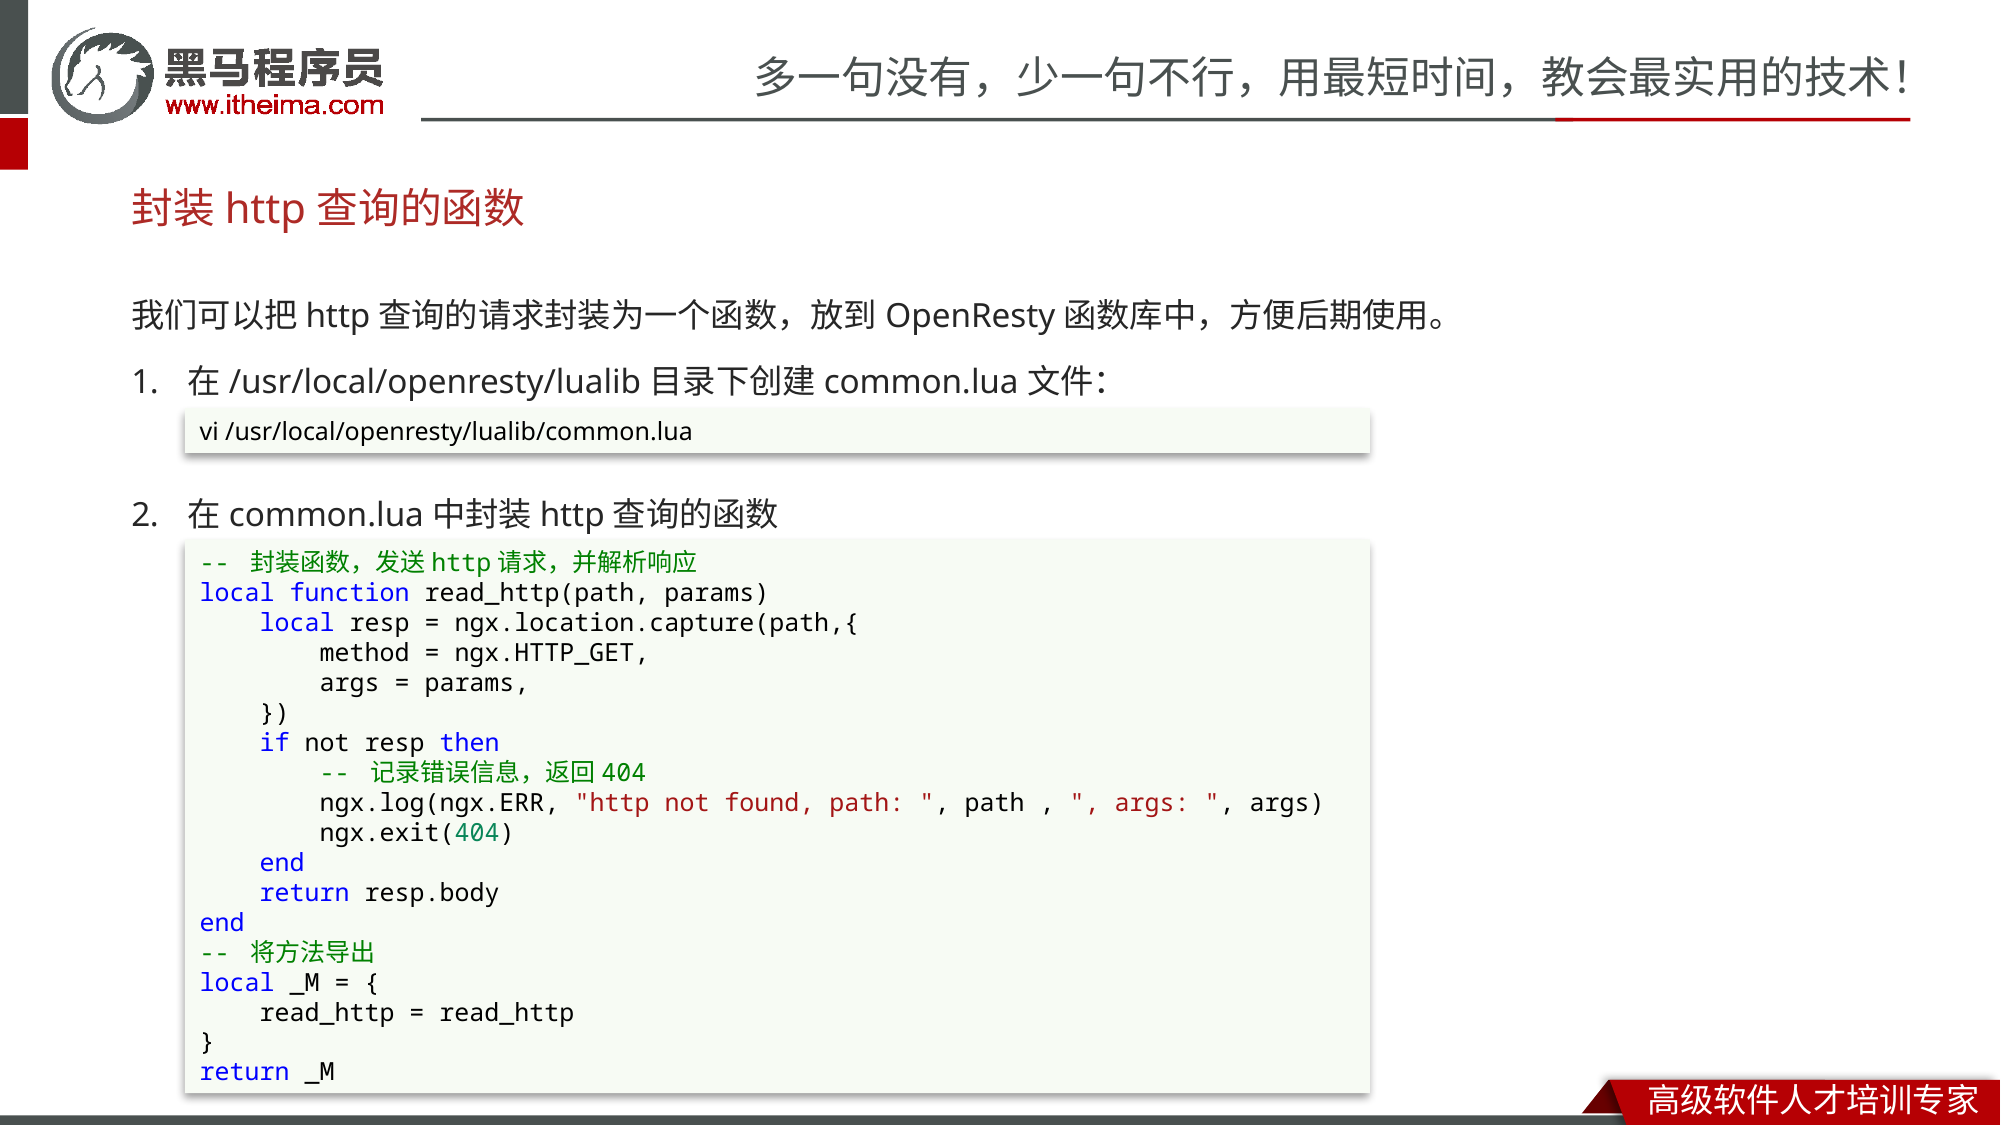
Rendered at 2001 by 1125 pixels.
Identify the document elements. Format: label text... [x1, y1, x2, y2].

list 我们可以把http查询的请求封装为一个函数，放到OpenResty函数库中，方便后期使用。 在/usr/local/openresty/lualib目录下创建common.lua文件： 在common.lua中封装http查询的函数 [116, 266, 1872, 900]
text_box vi /usr/local/openresty/lualib/common.lua [184, 408, 1370, 453]
text_box -- 封装函数，发送http请求，并解析响应 local function read_http(path, params) local resp = ngx.location.capture(path,{ method = ngx.HTTP_GET, args = params, }) if not resp then -- 记录错误信息，返回404 ngx.log(ngx.ERR, "http not found, path: ", path , ", args: ", args) ngx.exit(404) end return resp.body end -- 将方法导出 local _M = { read_http = read_http } return _M [184, 539, 1370, 1094]
picture [50, 26, 384, 125]
title 封装http查询的函数 [116, 164, 1872, 250]
